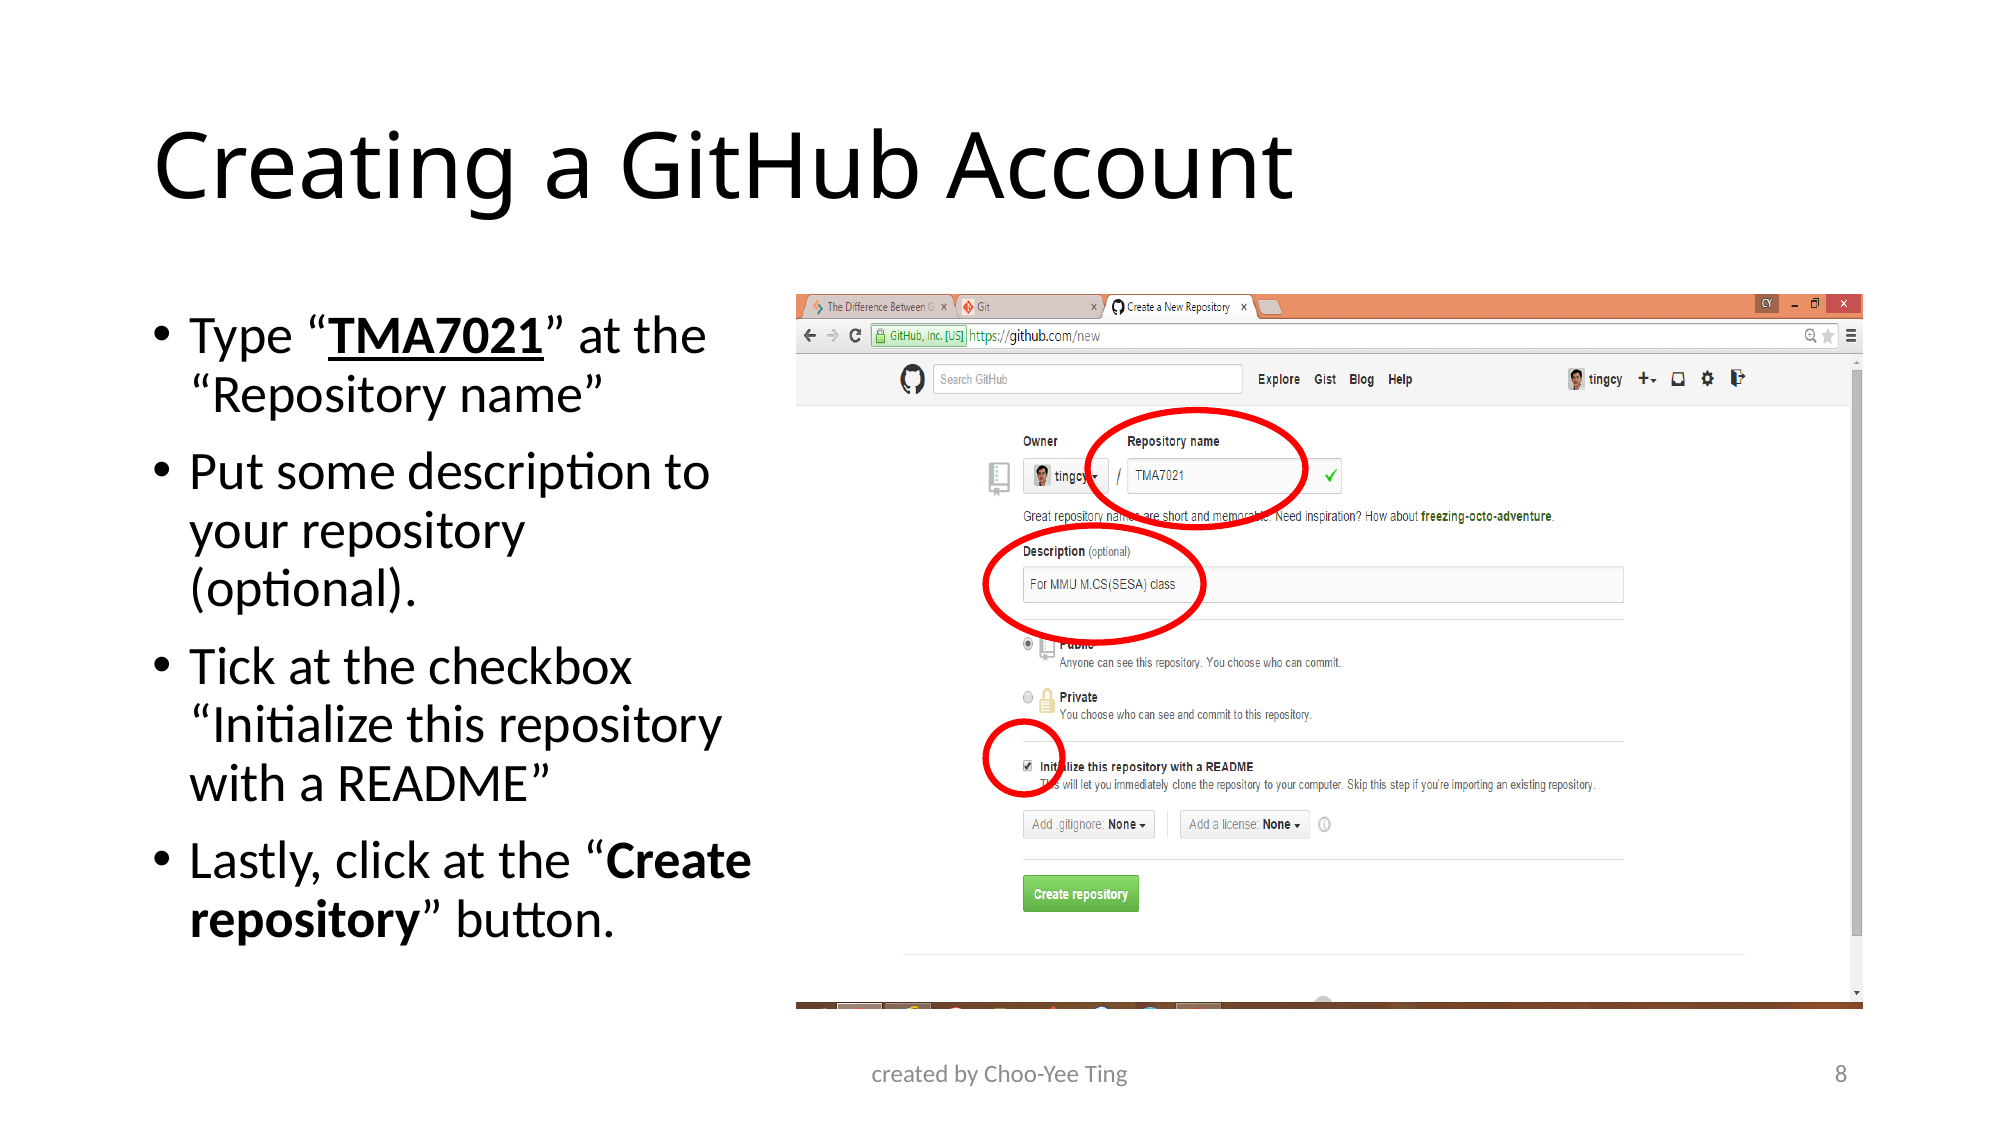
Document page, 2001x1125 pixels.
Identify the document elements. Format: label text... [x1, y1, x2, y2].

title Creating a GitHub Account [137, 59, 1863, 278]
slide_number 8 [1412, 1042, 1863, 1103]
footer created by Choo-Yee Ting [662, 1042, 1338, 1103]
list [796, 294, 1863, 1009]
text_box Type “TMA7021” at the “Repository name” Put some description to your repository (optional). Tick at the checkbox “Initialize this repository with a README” Lastly, click at the “Create repository” button. [137, 299, 769, 1014]
